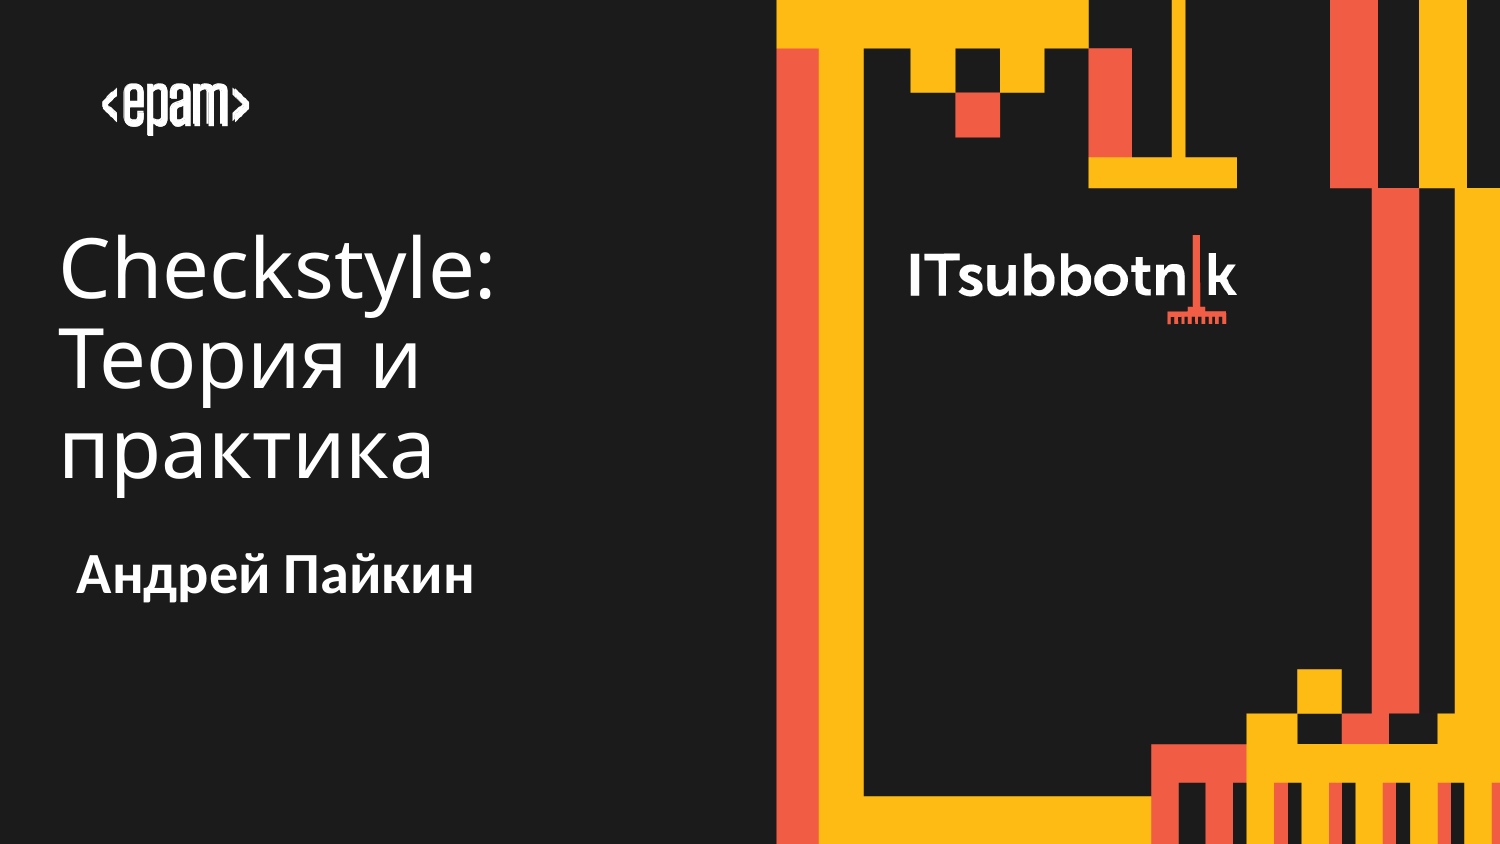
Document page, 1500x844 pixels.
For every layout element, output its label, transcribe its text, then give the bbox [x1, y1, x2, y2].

title Checkstyle: Теория и практика [58, 226, 766, 527]
picture [0, 0, 1500, 844]
list Андрей Пайкин [76, 549, 678, 601]
